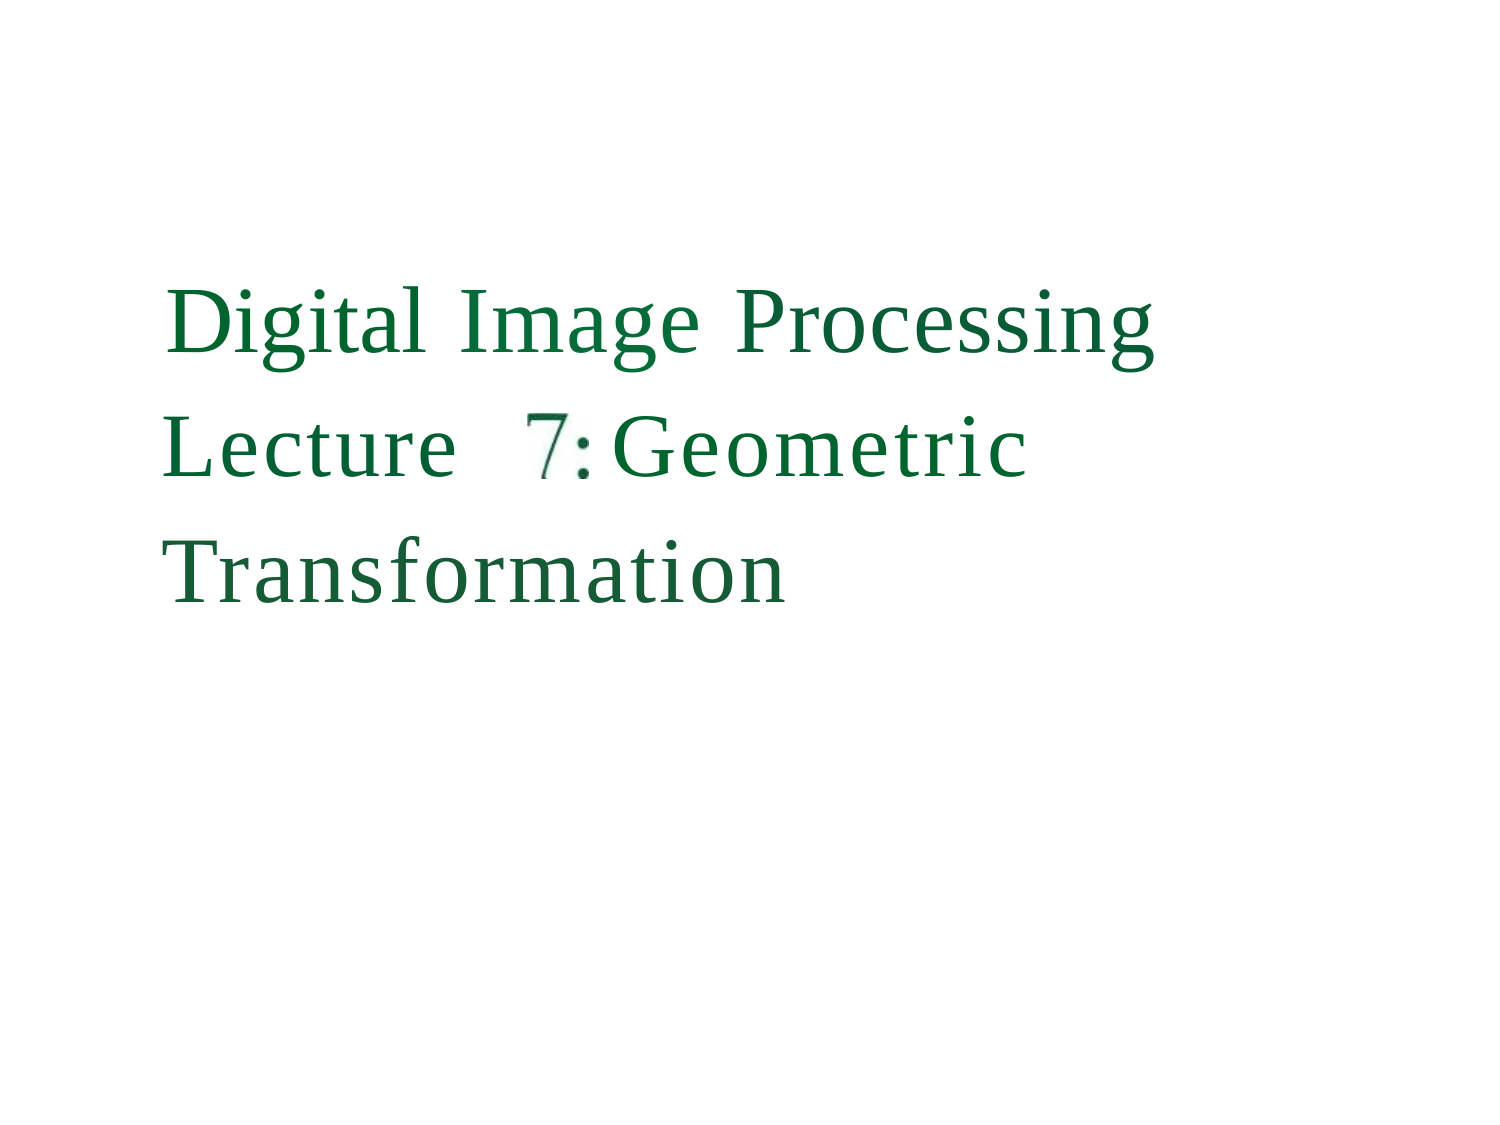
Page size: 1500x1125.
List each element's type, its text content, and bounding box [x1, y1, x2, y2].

title Digital Image Processing Lecture Geometric Transformation [159, 238, 1173, 622]
picture [527, 412, 590, 480]
